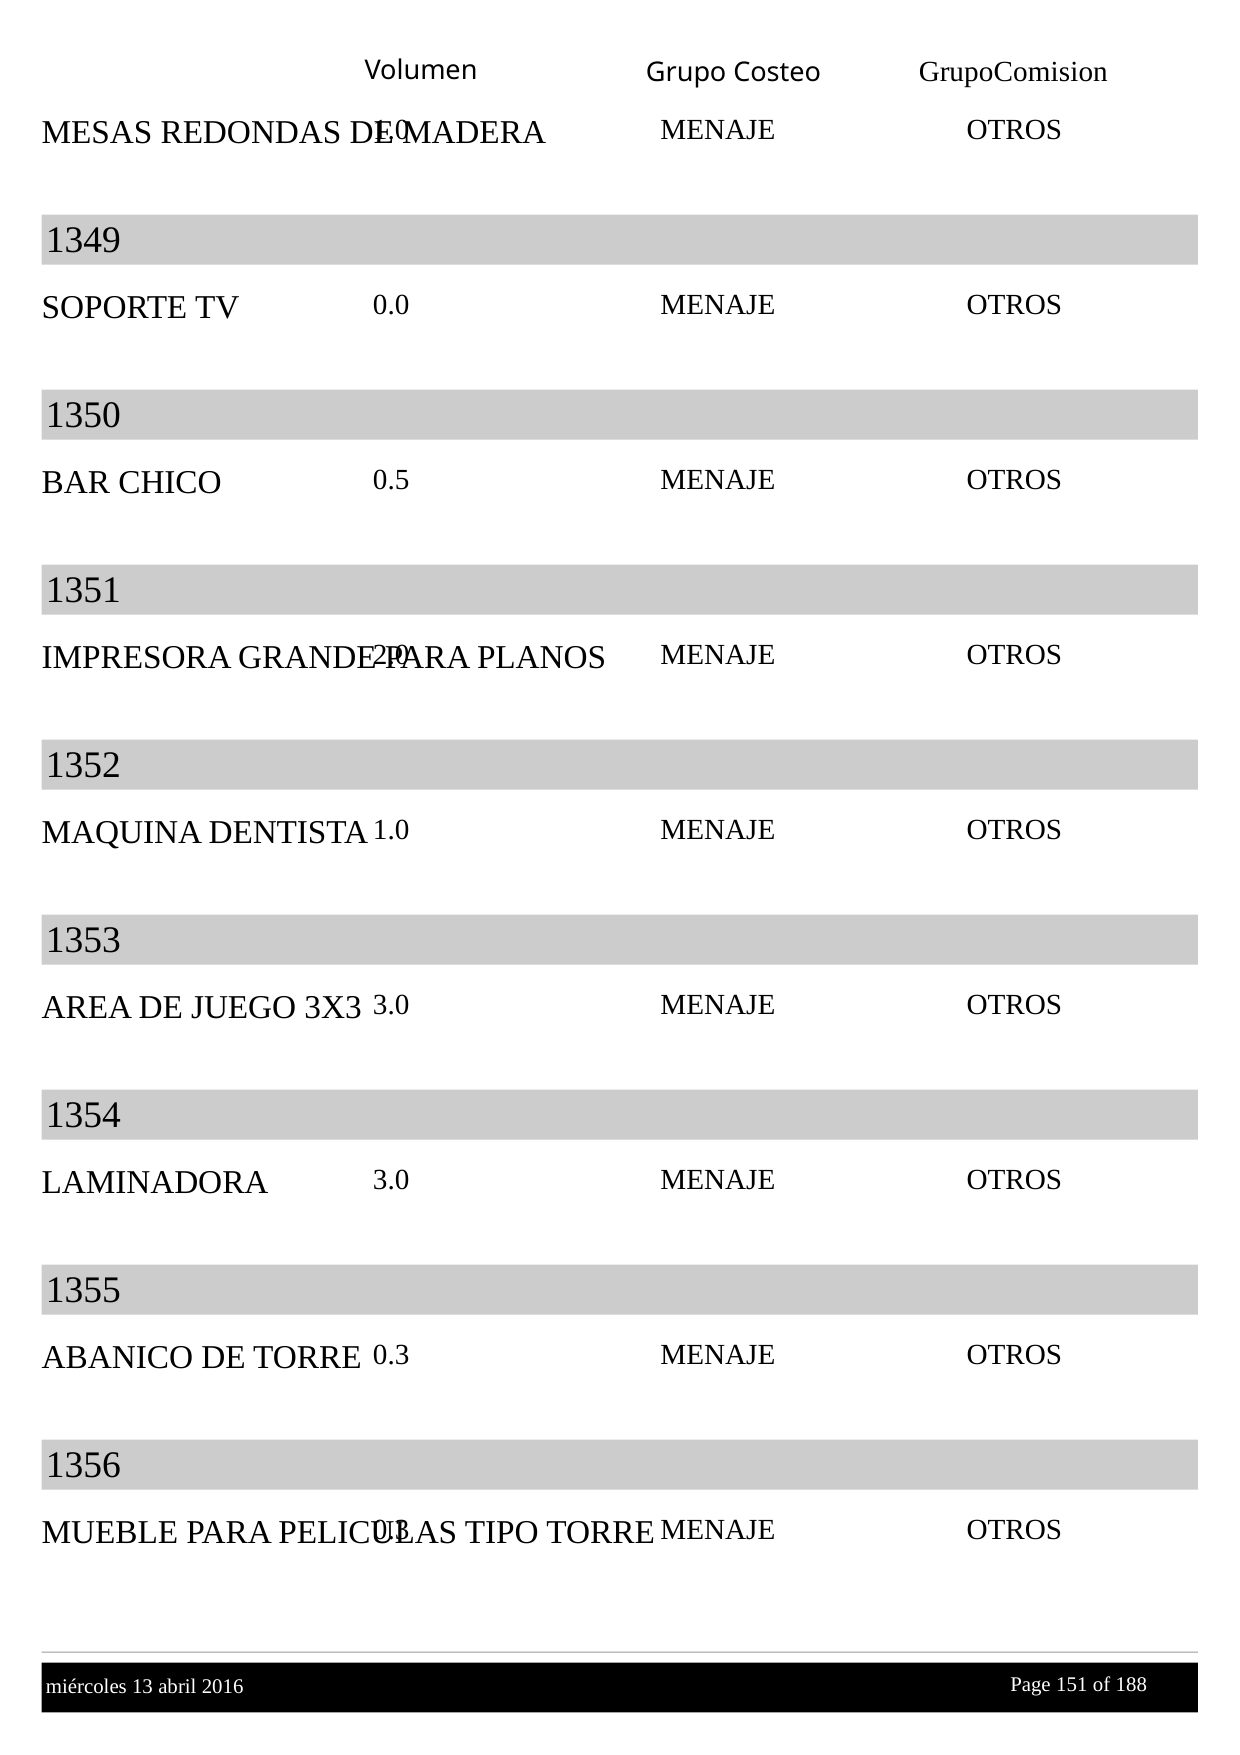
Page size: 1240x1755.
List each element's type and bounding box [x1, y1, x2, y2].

text_box [41, 1089, 1198, 1140]
text_box [41, 1335, 1198, 1390]
text_box [41, 389, 1198, 440]
text_box [645, 54, 855, 96]
text_box [41, 1662, 1198, 1713]
text_box [41, 1439, 1198, 1490]
text_box [41, 1160, 1198, 1215]
text_box [364, 52, 573, 94]
text_box [41, 214, 1198, 265]
text_box [41, 1264, 1198, 1315]
text_box [41, 1510, 1198, 1565]
text_box [41, 739, 1198, 790]
text_box [41, 635, 1198, 690]
text_box [918, 52, 1150, 90]
text_box [41, 985, 1198, 1040]
text_box [41, 285, 1198, 340]
text_box [41, 460, 1198, 515]
text_box [41, 110, 1198, 165]
text_box [41, 914, 1198, 965]
text_box [41, 810, 1198, 865]
text_box [41, 564, 1198, 615]
